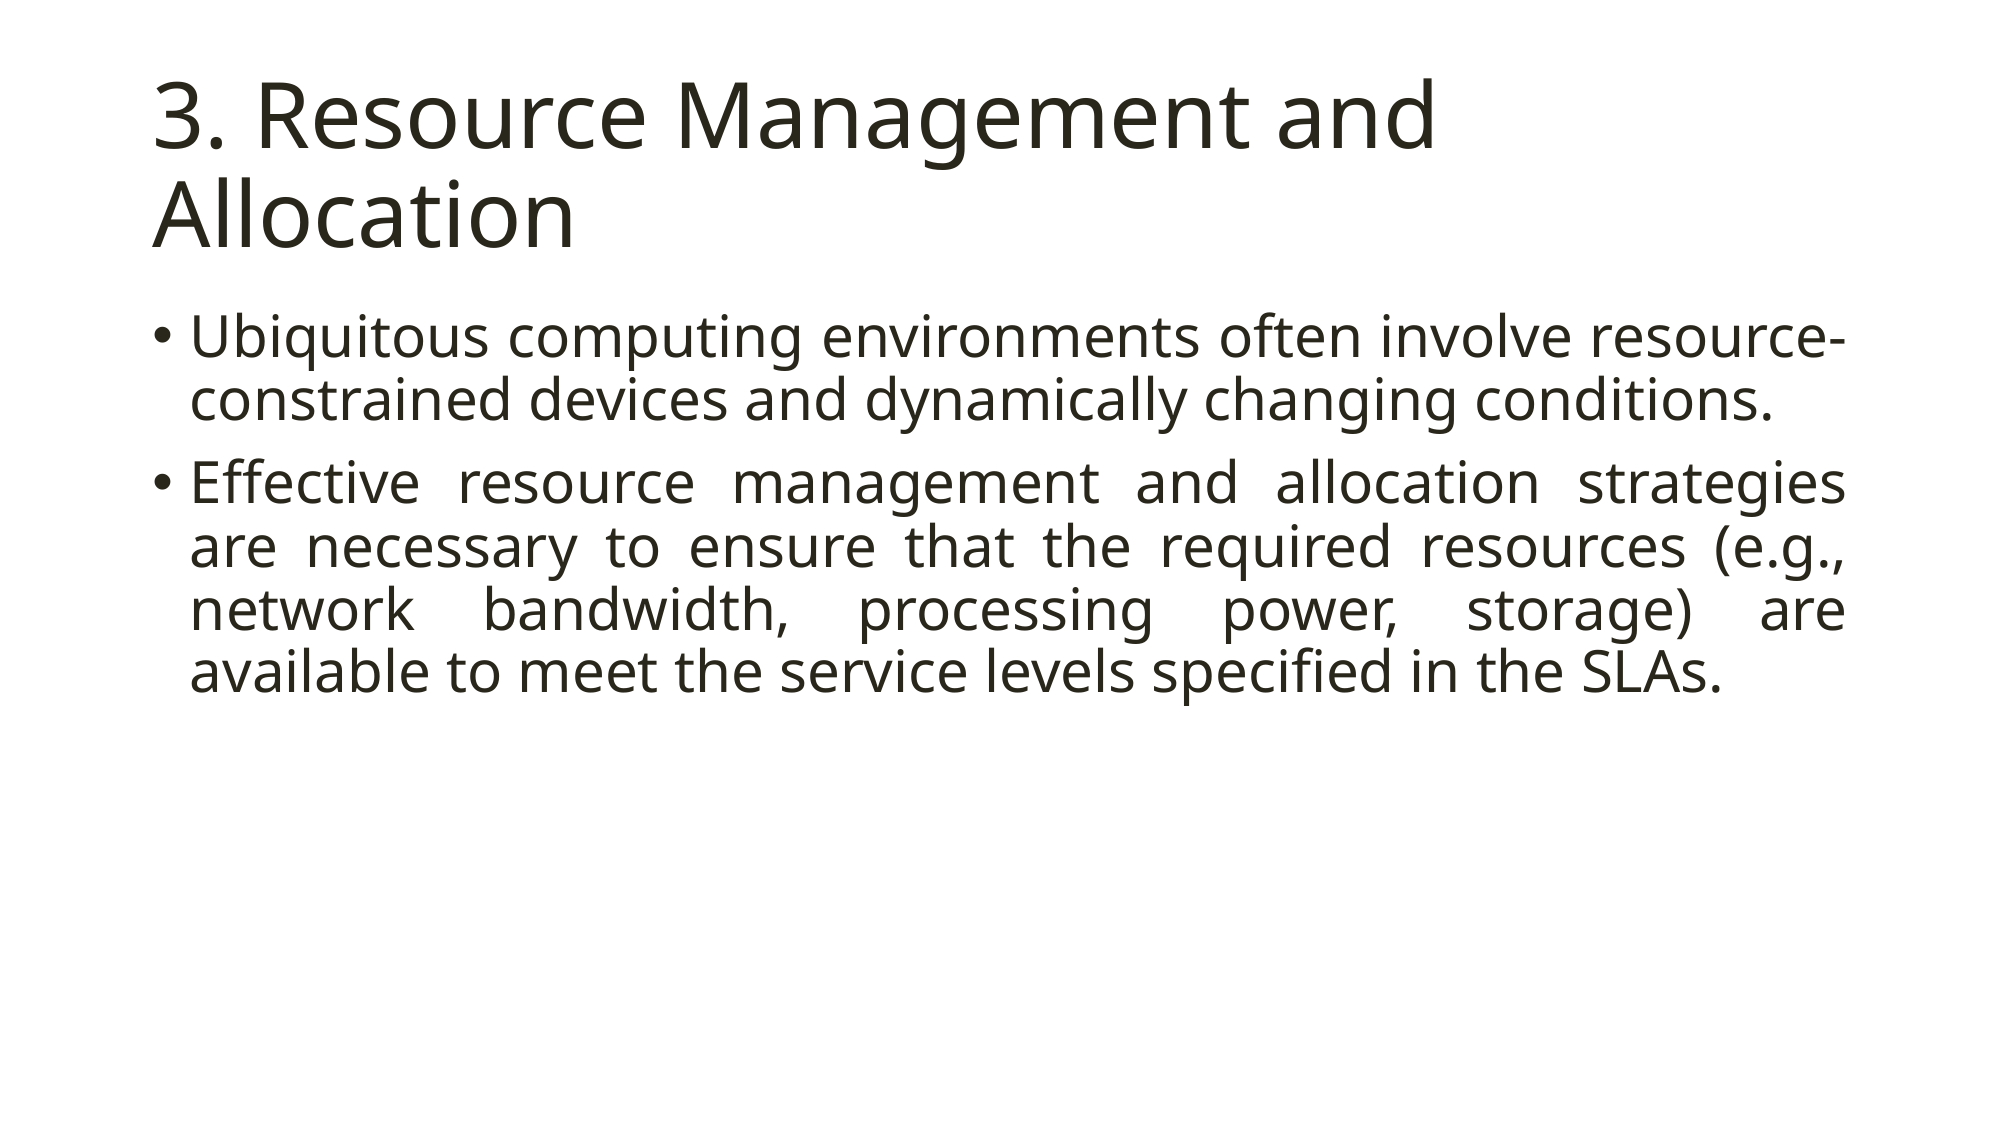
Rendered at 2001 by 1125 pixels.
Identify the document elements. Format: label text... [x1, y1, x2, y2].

title 3. Resource Management and Allocation [137, 59, 1863, 278]
list Ubiquitous computing environments often involve resource-constrained devices and dynamically changing conditions. Effective resource management and allocation strategies are necessary to ensure that the required resources (e.g., network bandwidth, processing power, storage) are available to meet the service levels specified in the SLAs. [137, 299, 1863, 1014]
